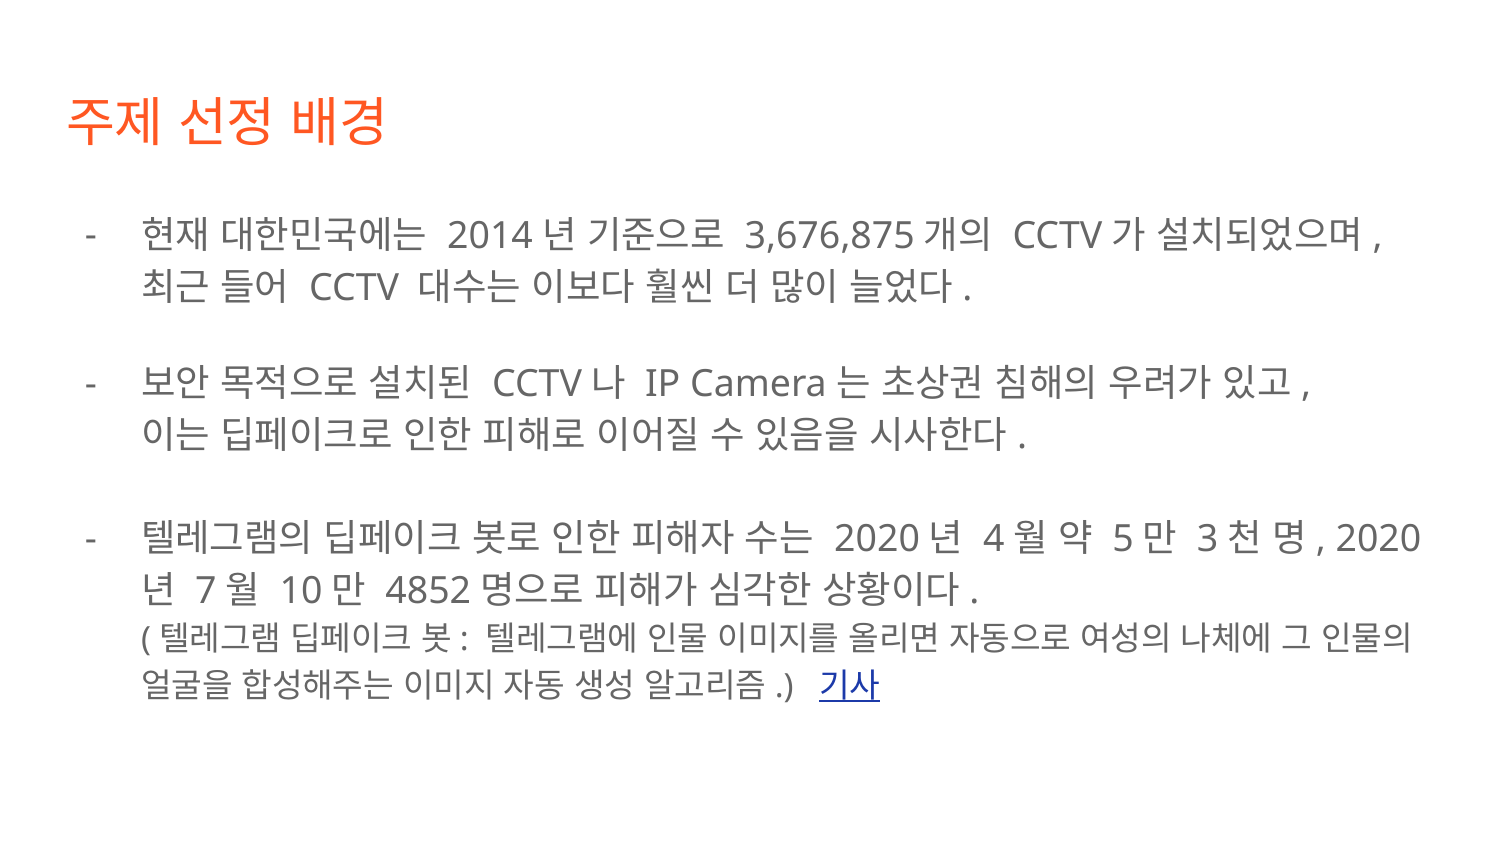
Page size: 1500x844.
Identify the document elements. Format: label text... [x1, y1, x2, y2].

title 주제 선정 배경 [51, 72, 1449, 167]
list 현재 대한민국에는 2014년 기준으로 3,676,875개의 CCTV가 설치되었으며, 최근 들어 CCTV 대수는 이보다 훨씬 더 많이 늘었다. 보안 목적으로 설치된 CCTV나 IP Camera는 초상권 침해의 우려가 있고, 이는 딥페이크로 인한 피해로 이어질 수 있음을 시사한다. 텔레그램의 딥페이크 봇로 인한 피해자 수는 2020년 4월 약 5만 3천 명, 2020년 7월 10만 4852명으로 피해가 심각한 상황이다. (텔레그램 딥페이크 봇: 텔레그램에 인물 이미지를 올리면 자동으로 여성의 나체에 그 인물의 얼굴을 합성해주는 이미지 자동 생성 알고리즘.) 기사 [51, 189, 1449, 750]
